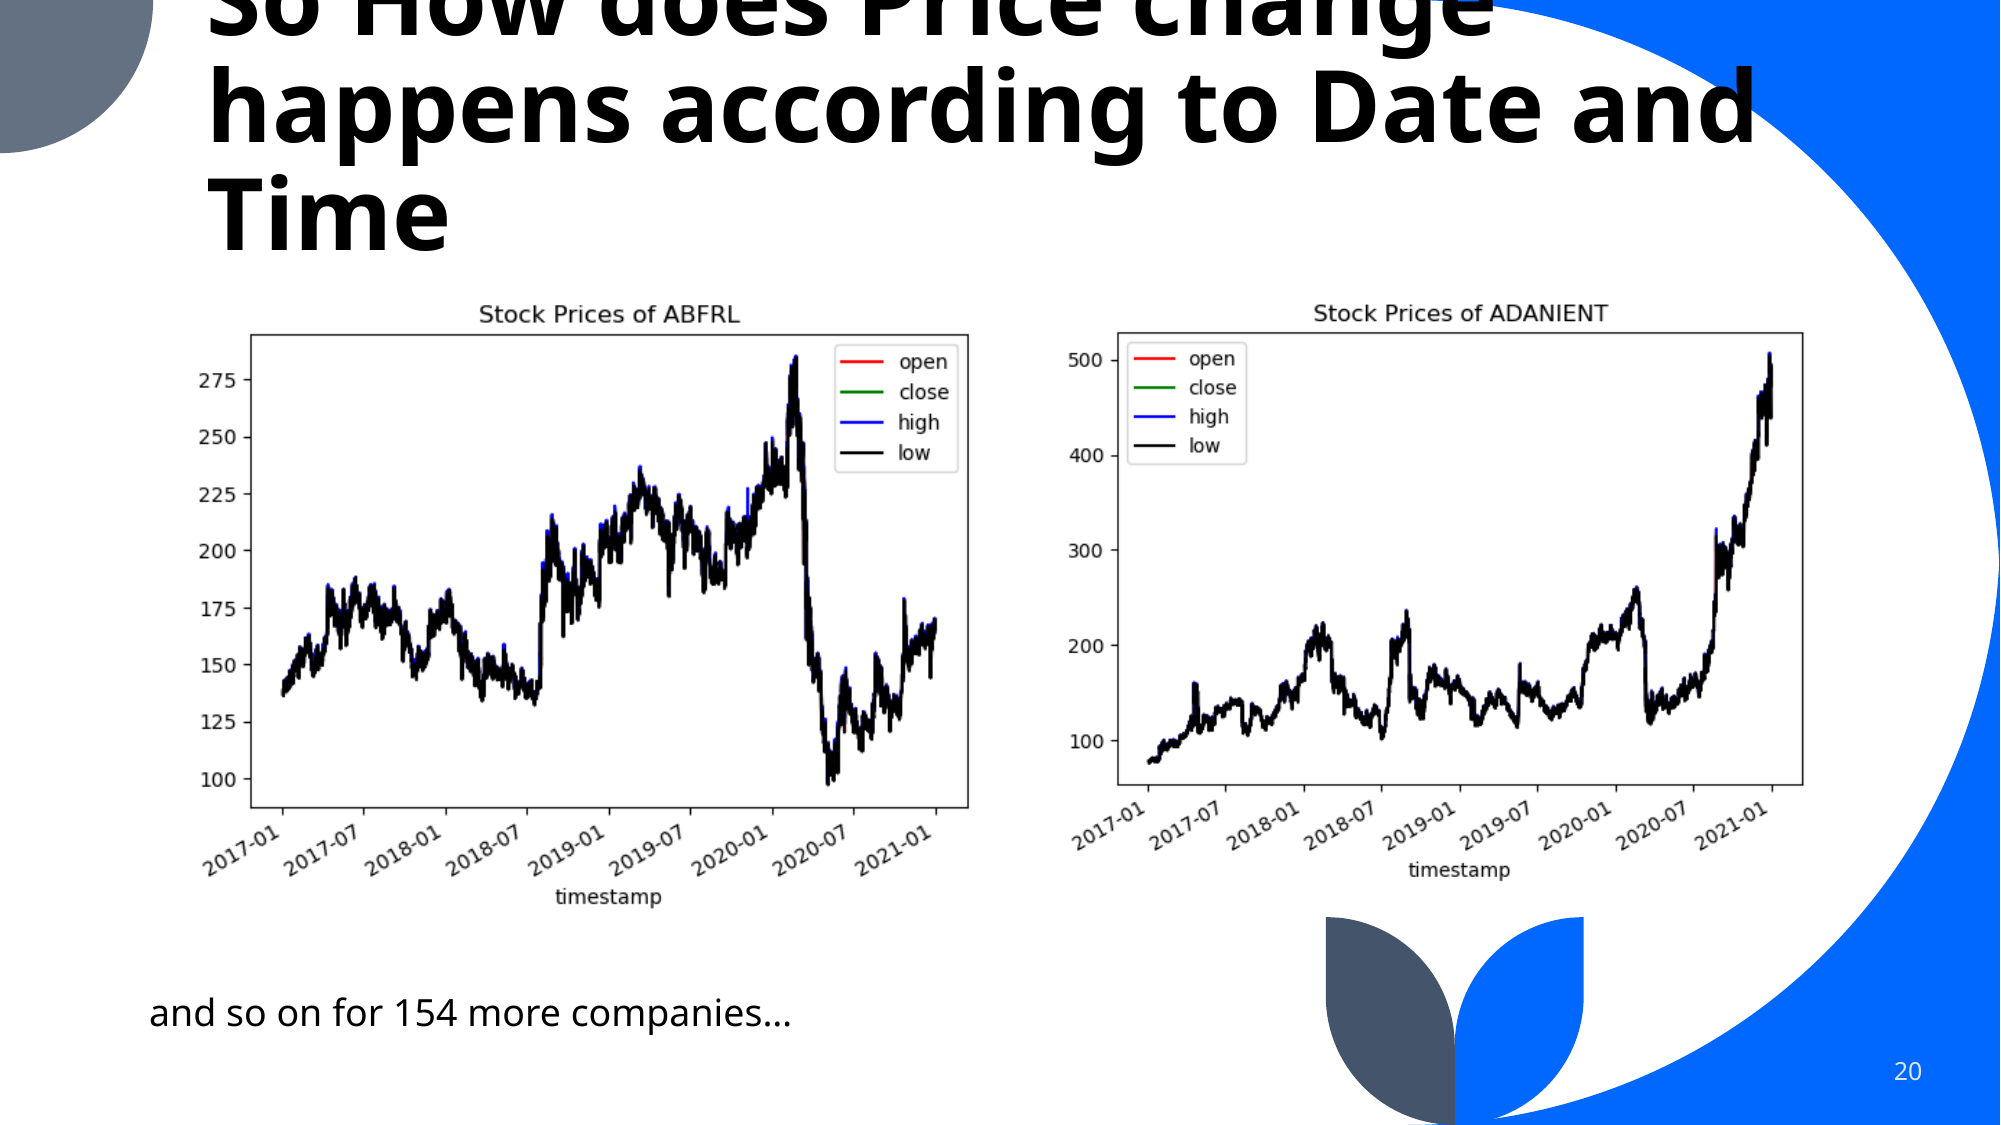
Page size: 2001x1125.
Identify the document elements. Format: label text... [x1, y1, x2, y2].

picture [1053, 291, 1816, 895]
slide_number 20 [1665, 1042, 1938, 1103]
text_box and so on for 154 more companies… [134, 982, 1135, 1042]
picture [184, 291, 982, 923]
title So How does Price change happens according to Date and Time [191, 62, 1796, 280]
